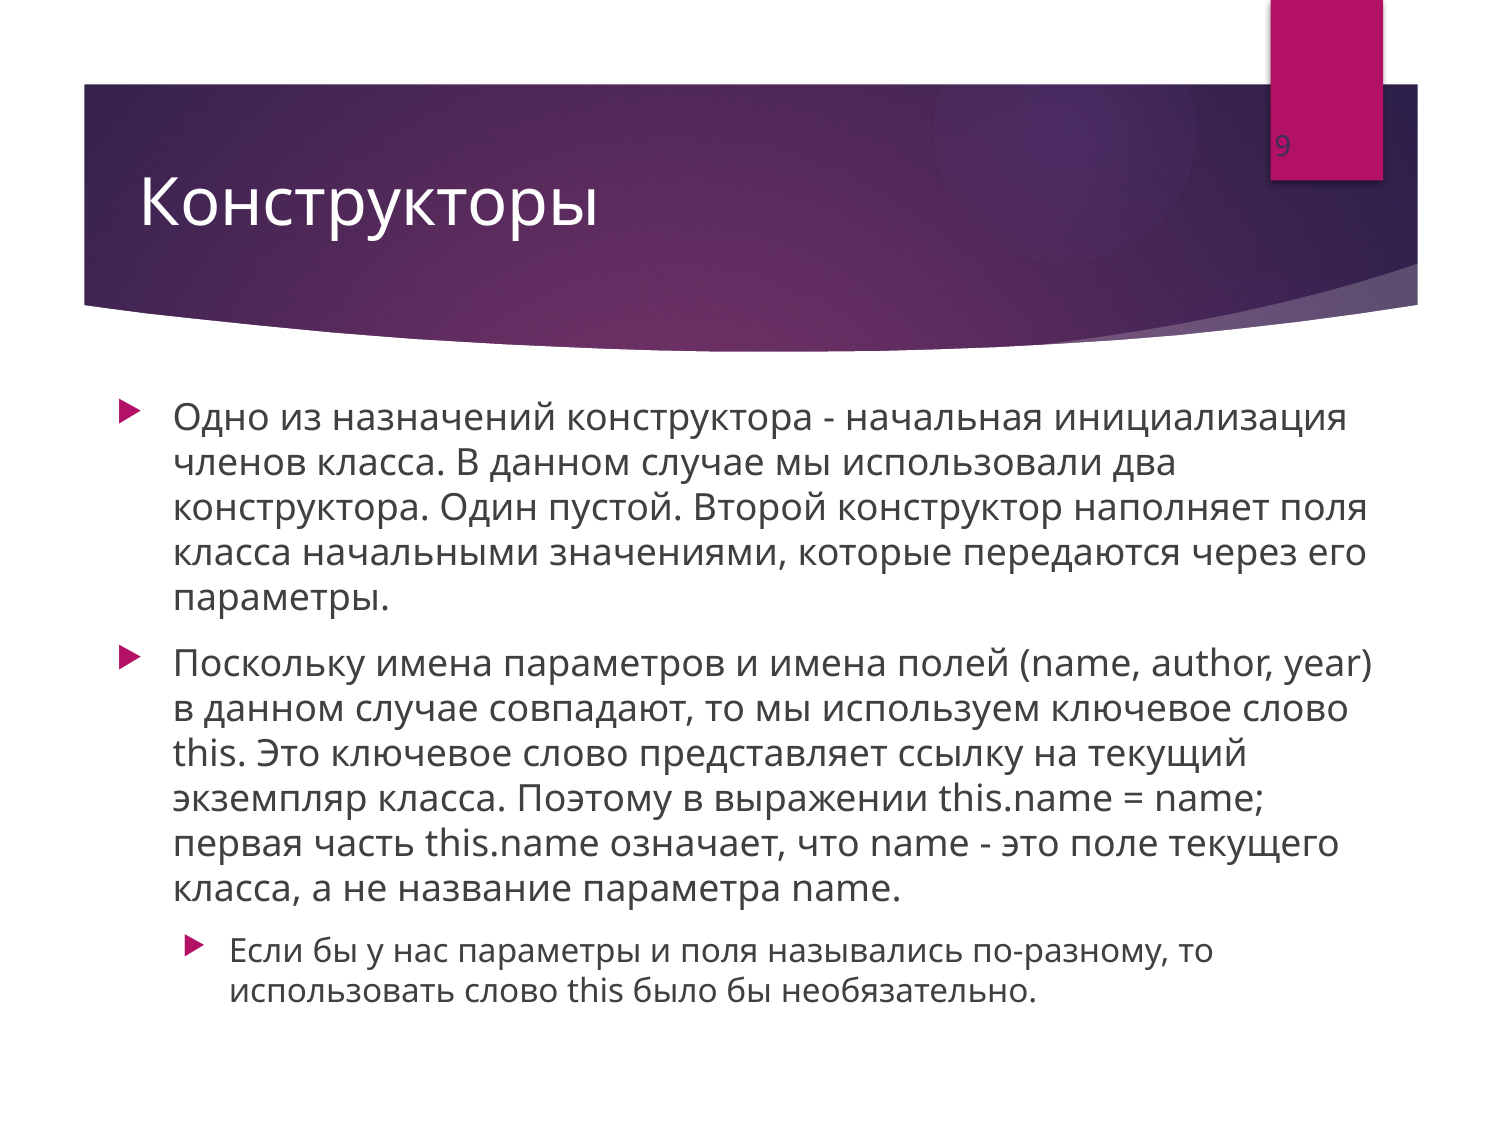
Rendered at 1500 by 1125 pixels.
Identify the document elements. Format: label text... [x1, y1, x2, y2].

title Конструкторы [123, 117, 1446, 280]
list Одно из назначений конструктора - начальная инициализация членов класса. В данном случае мы использовали два конструктора. Один пустой. Второй конструктор наполняет поля класса начальными значениями, которые передаются через его параметры. Поскольку имена параметров и имена полей (name, author, year) в данном случае совпадают, то мы используем ключевое слово this. Это ключевое слово представляет ссылку на текущий экземпляр класса. Поэтому в выражении this.name = name; первая часть this.name означает, что name - это поле текущего класса, а не название параметра name. Если бы у нас параметры и поля назывались по-разному, то использовать слово this было бы необязательно. [101, 385, 1390, 1035]
slide_number 9 [1259, 48, 1390, 175]
